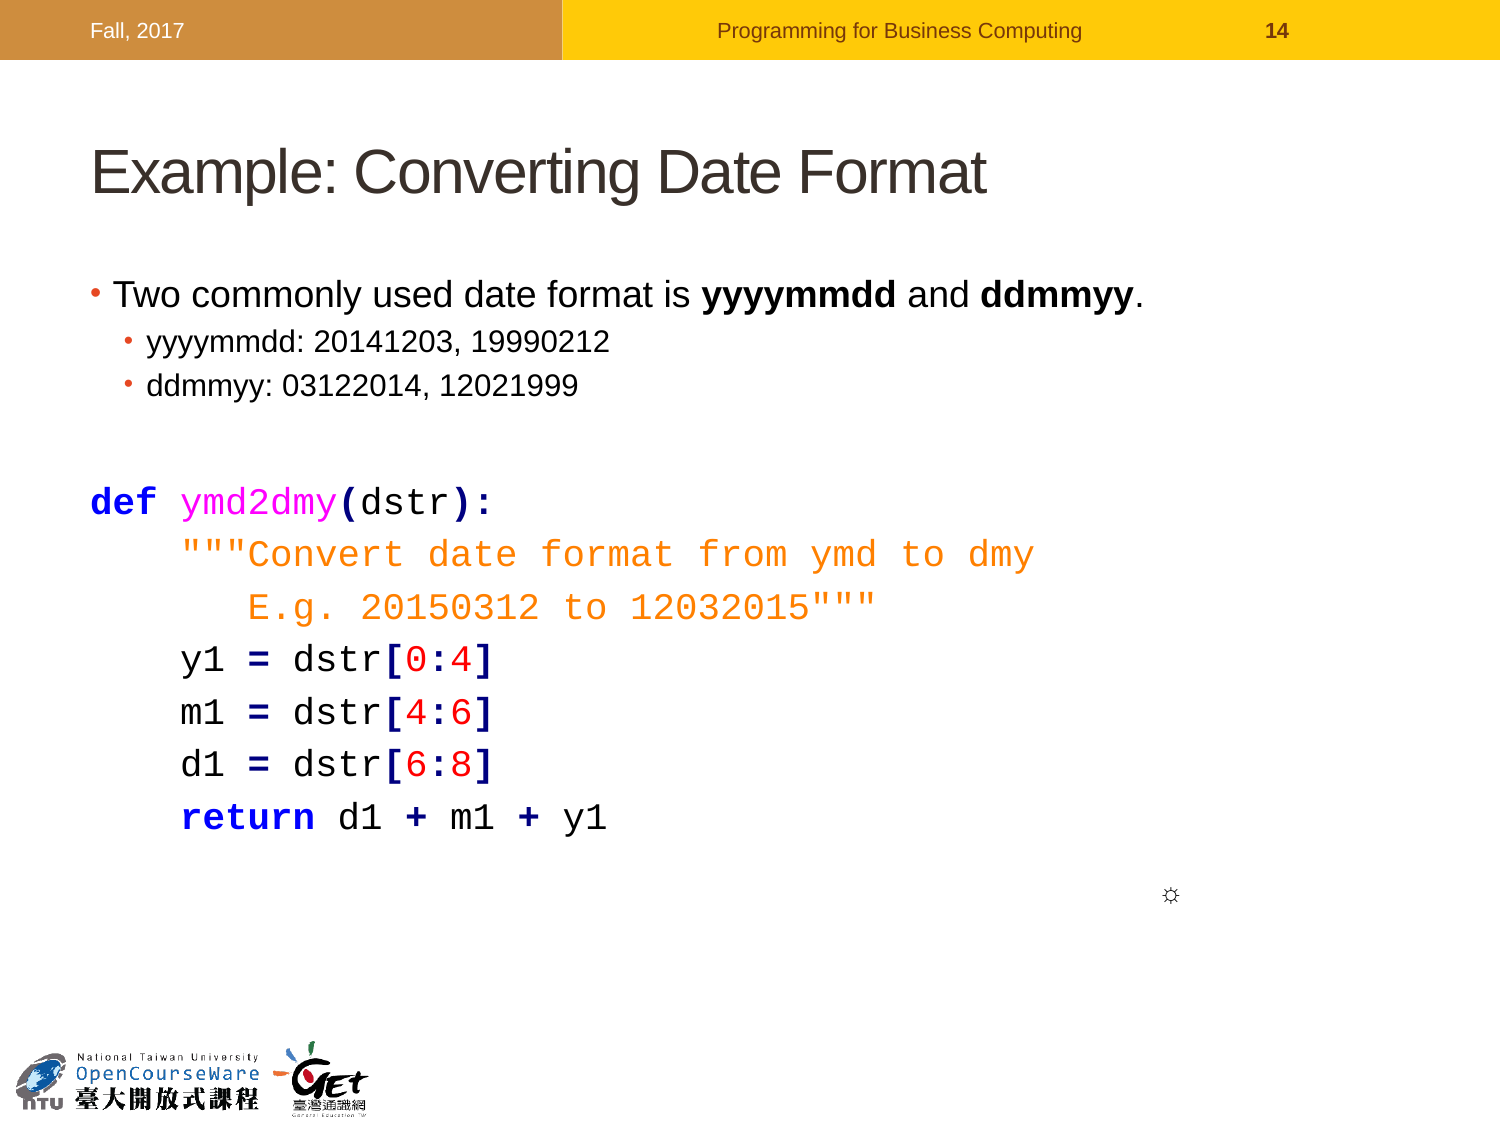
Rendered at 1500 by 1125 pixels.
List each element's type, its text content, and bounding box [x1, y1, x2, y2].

picture [0, 1040, 375, 1124]
footer Programming for Business Computing [562, 3, 1238, 57]
slide_number 14 [1250, 3, 1425, 57]
text_box ☼ [1143, 866, 1199, 916]
slide_number Fall, 2017 [75, 3, 550, 57]
list Two commonly used date format is yyyymmdd and ddmmyy. yyyymmdd: 20141203, 19990212 ddmmyy: 03122014, 12021999 def ymd2dmy(dstr): """Convert date format from ymd to dmy E.g. 20150312 to 12032015""" y1 = dstr[0:4] m1 = dstr[4:6] d1 = dstr[6:8] return d1 + m1 + y1 [75, 262, 1425, 1063]
title Example: Converting Date Format [75, 87, 1425, 250]
